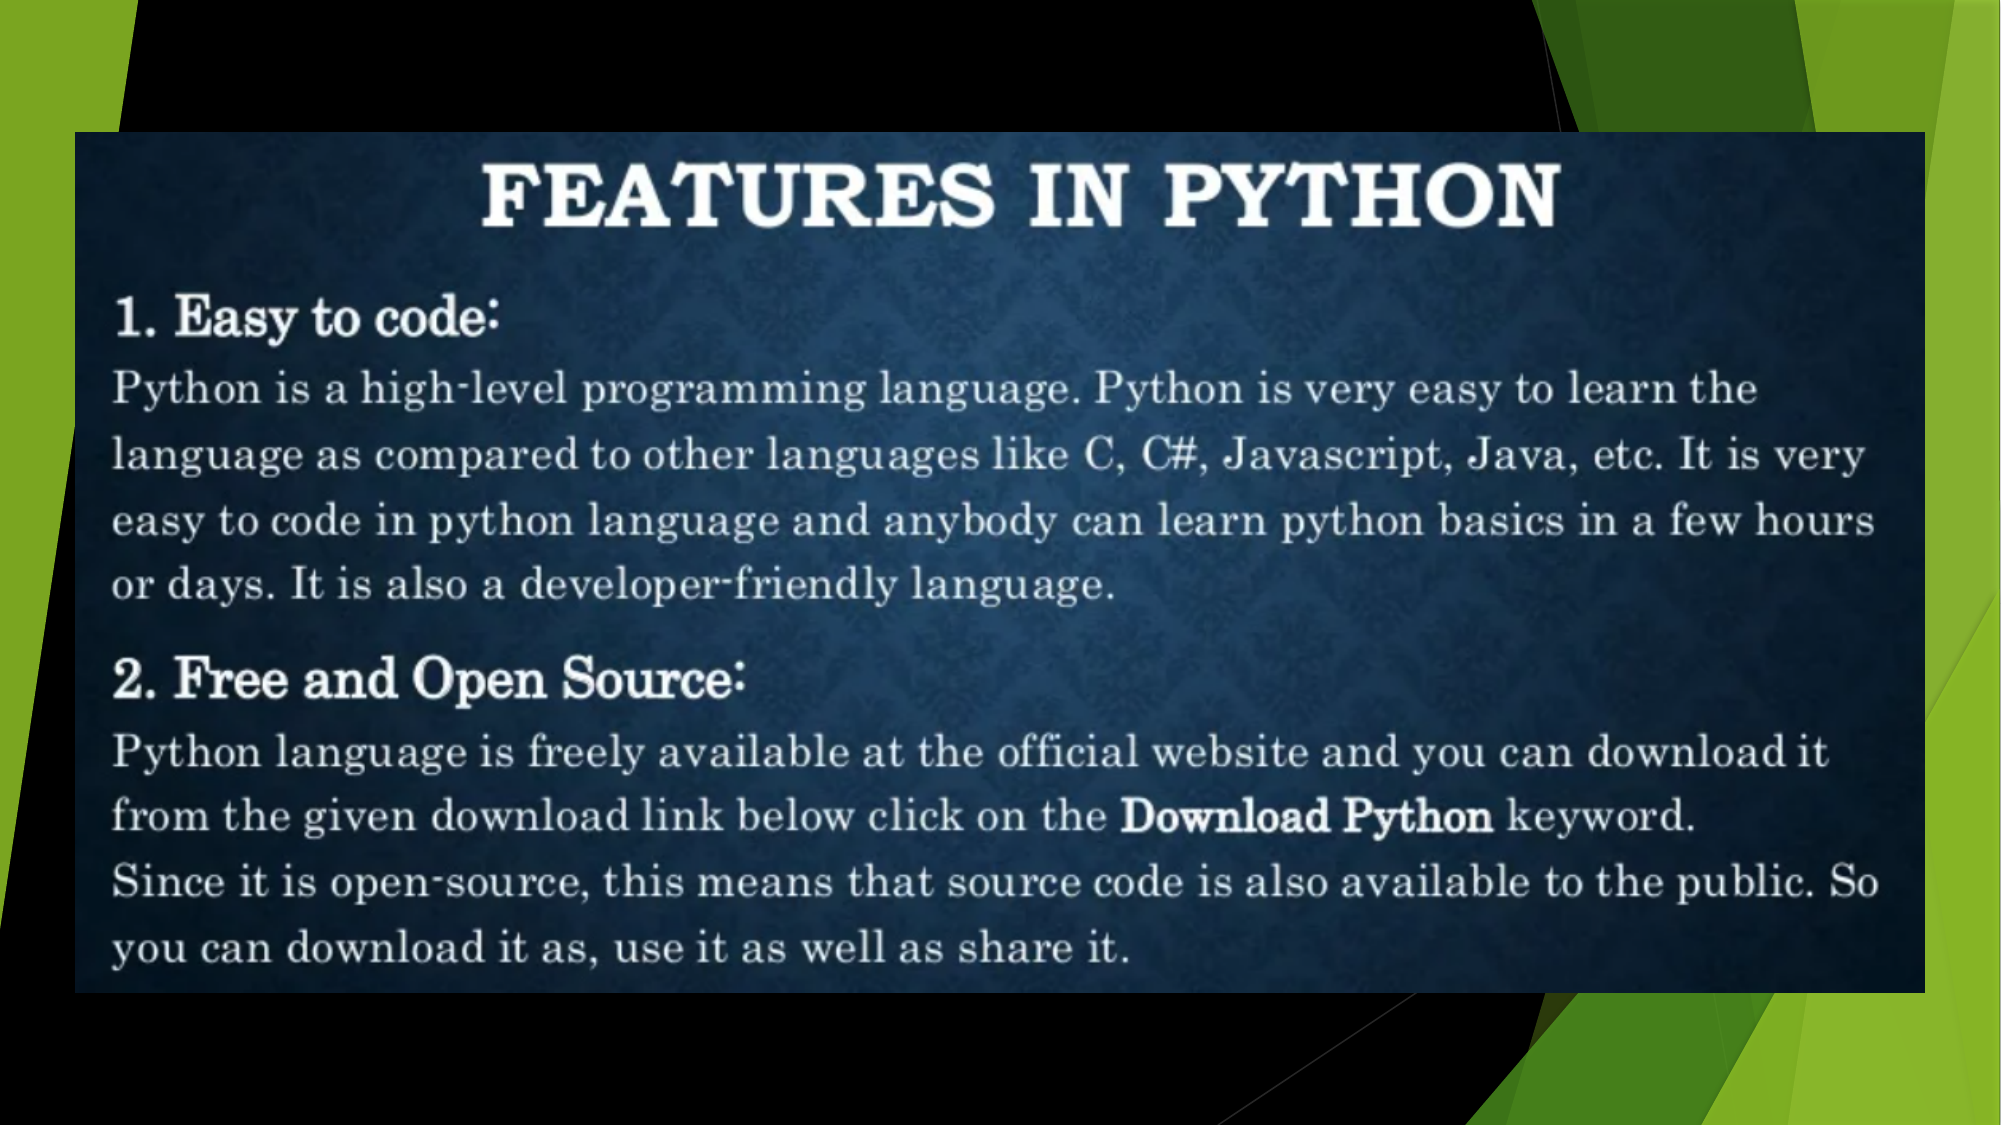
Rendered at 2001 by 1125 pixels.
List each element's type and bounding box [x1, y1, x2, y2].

picture [74, 131, 1926, 994]
